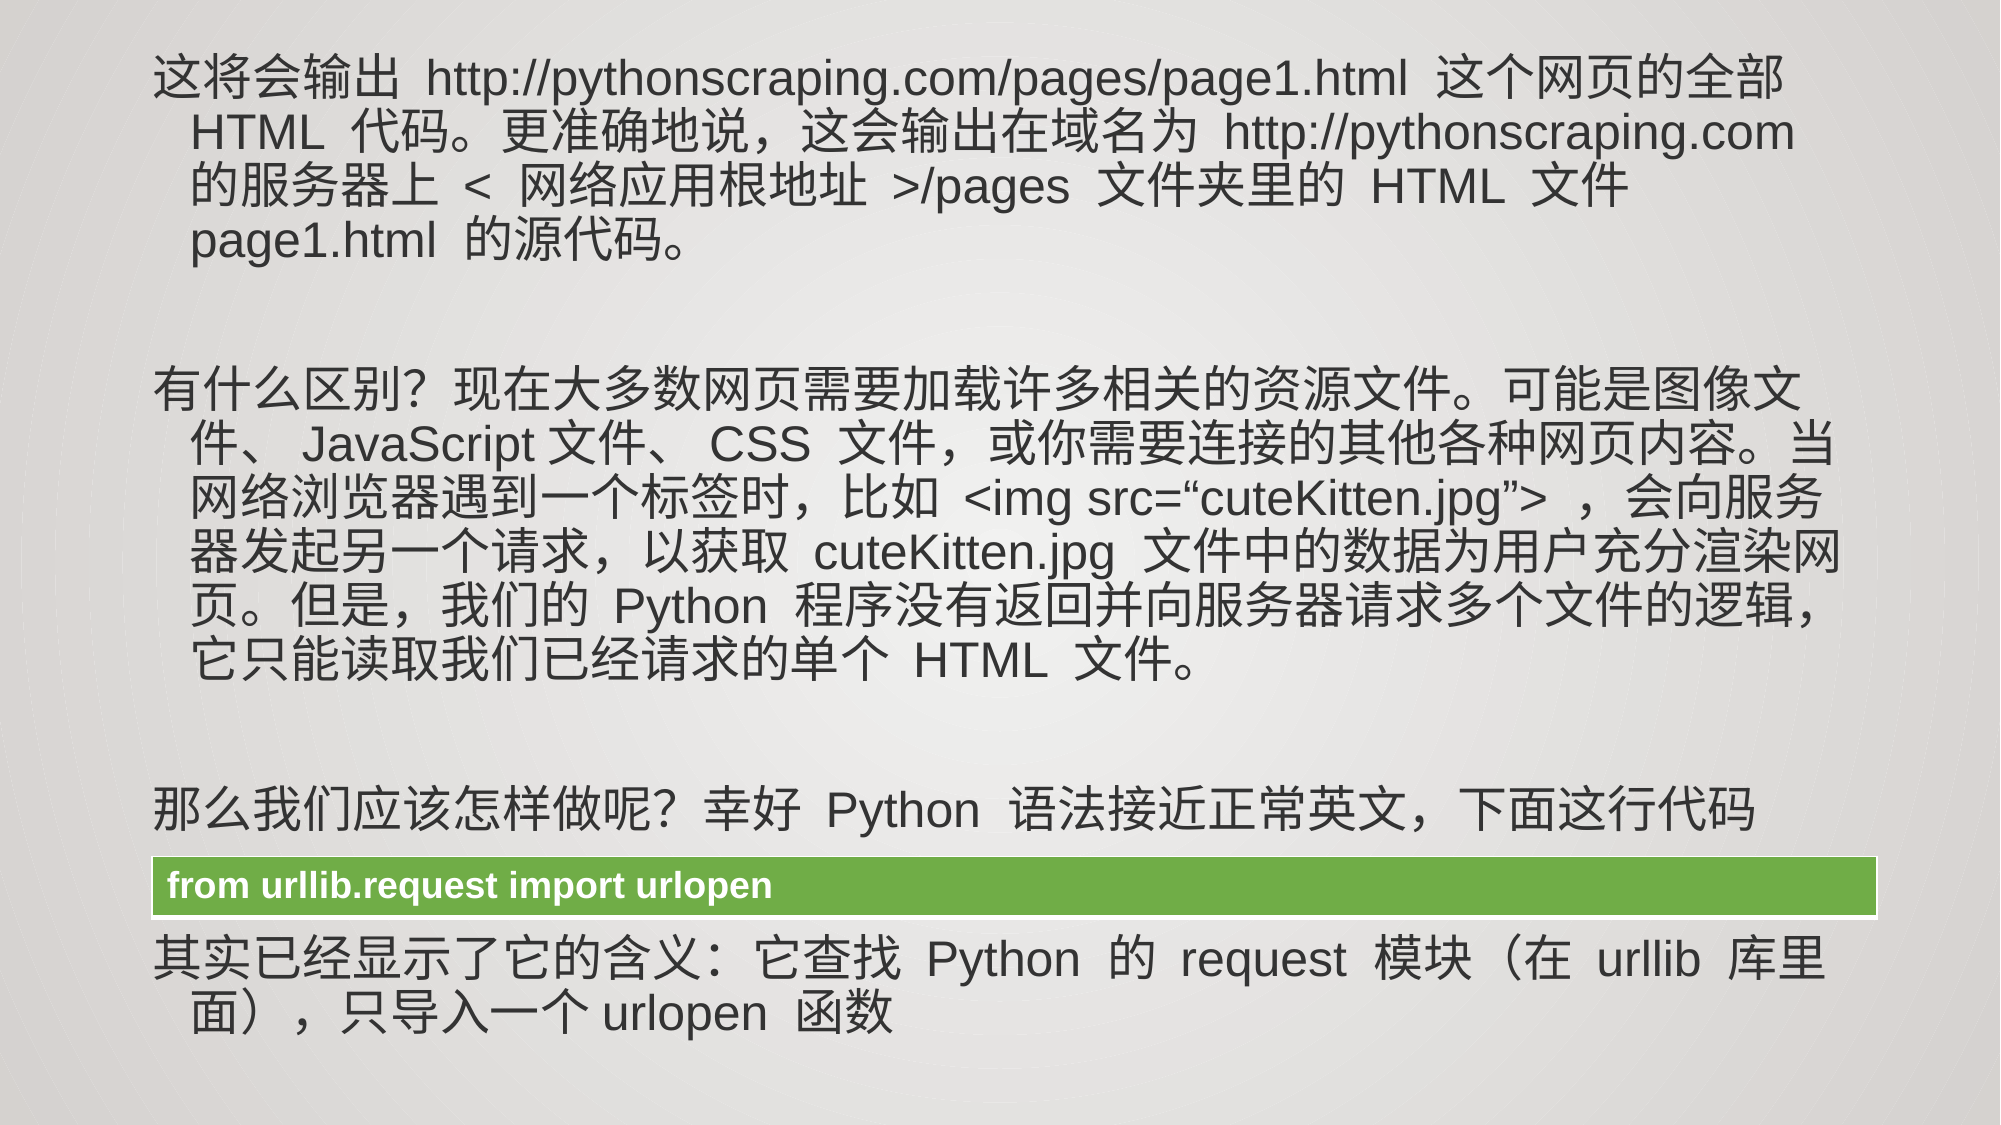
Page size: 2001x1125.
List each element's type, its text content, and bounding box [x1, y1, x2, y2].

list 这将会输出 http://pythonscraping.com/pages/page1.html 这个网页的全部 HTML 代码。更准确地说，这会输出在域名为 http://pythonscraping.com 的服务器上 < 网络应用根地址 >/pages 文件夹里的 HTML 文件 page1.html 的源代码。 有什么区别？现在大多数网页需要加载许多相关的资源文件。可能是图像文件、JavaScript文件、CSS 文件，或你需要连接的其他各种网页内容。当网络浏览器遇到一个标签时，比如 <img src=“cuteKitten.jpg”> ，会向服务器发起另一个请求，以获取 cuteKitten.jpg 文件中的数据为用户充分渲染网页。但是，我们的 Python 程序没有返回并向服务器请求多个文件的逻辑，它只能读取我们已经请求的单个 HTML 文件。 那么我们应该怎样做呢？幸好 Python 语法接近正常英文，下面这行代码 其实已经显示了它的含义：它查找 Python 的 request 模块（在 urllib 库里面），只导入一个urlopen 函数 [137, 45, 1863, 1065]
table_header from urllib.request import urlopen [153, 857, 1876, 915]
